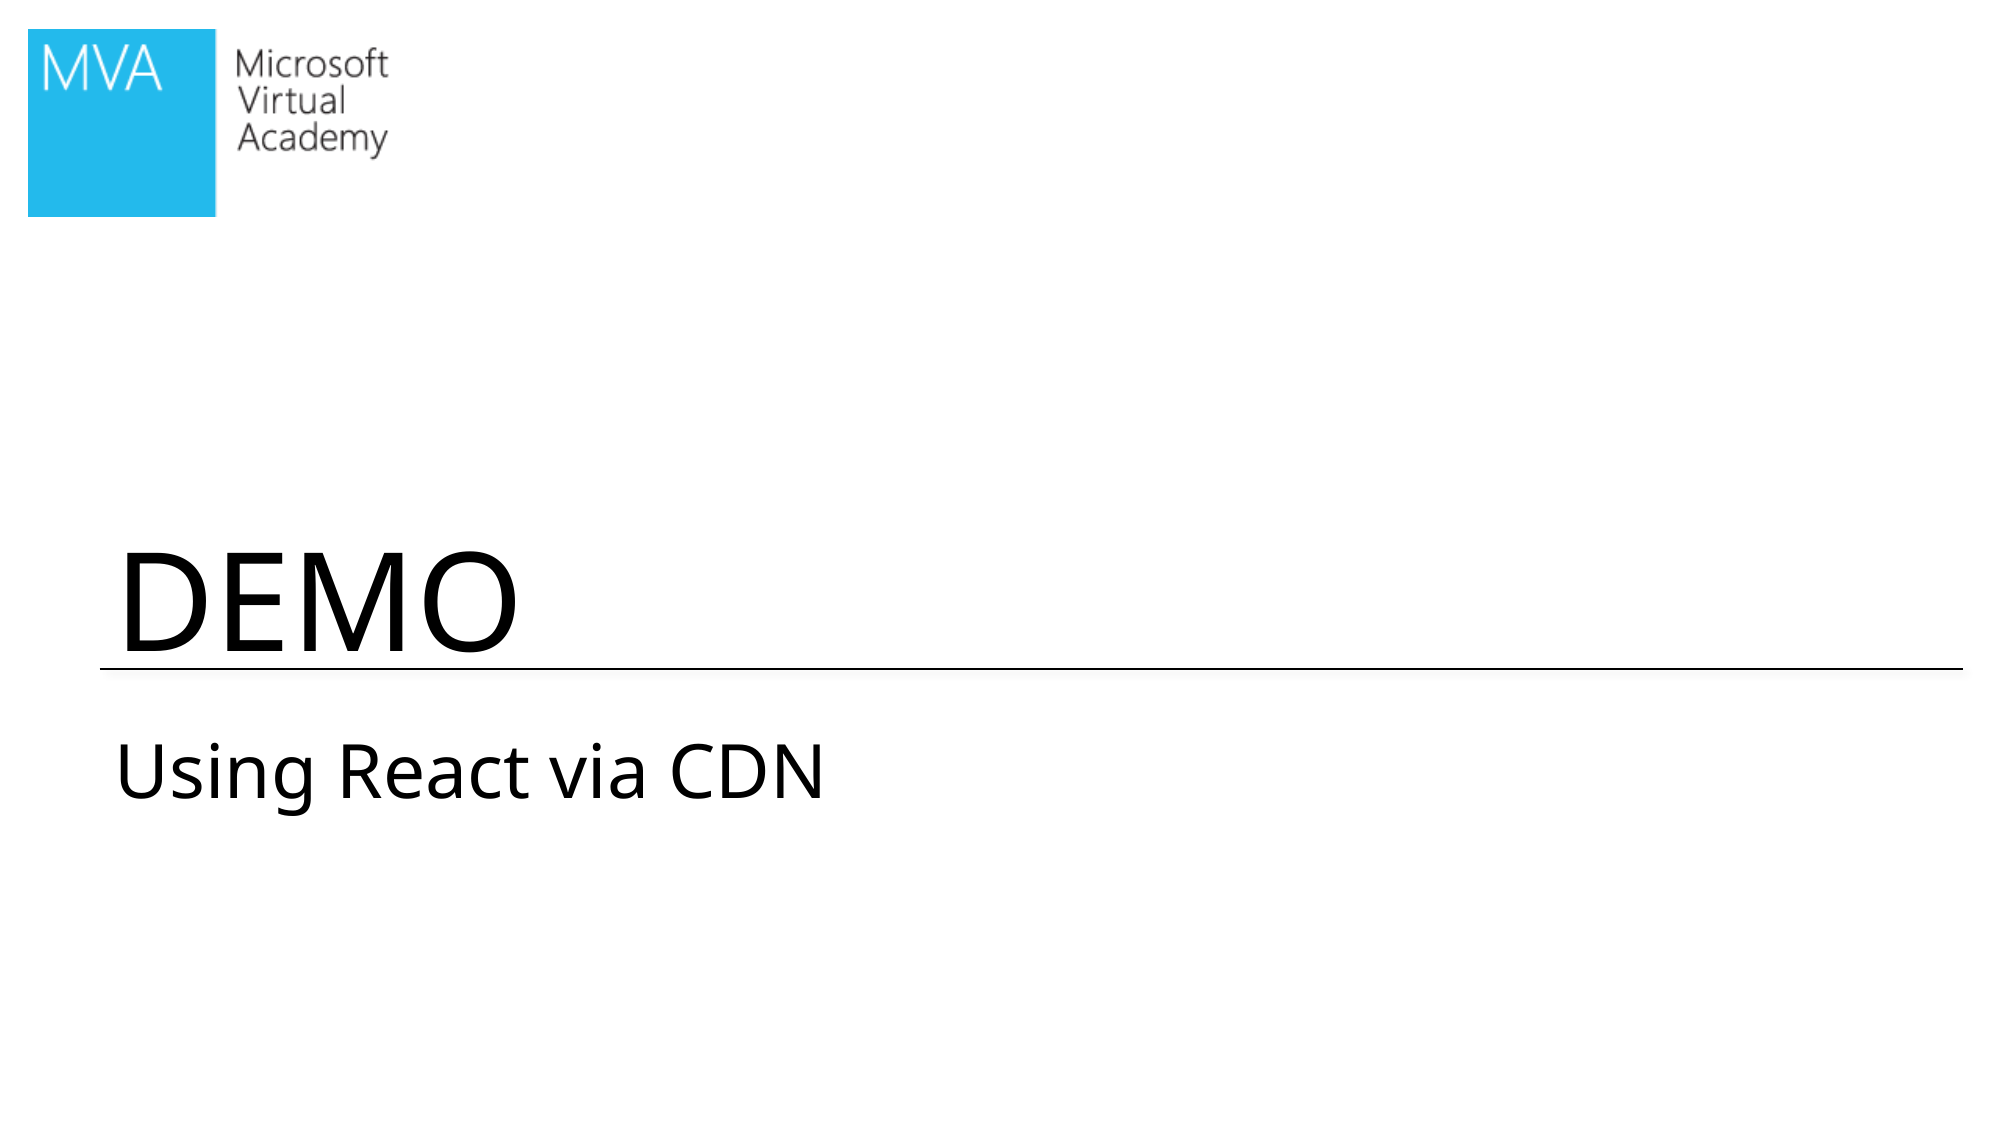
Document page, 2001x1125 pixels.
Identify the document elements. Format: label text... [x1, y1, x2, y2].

title Using React via CDN [99, 733, 1976, 1009]
picture [28, 29, 497, 217]
